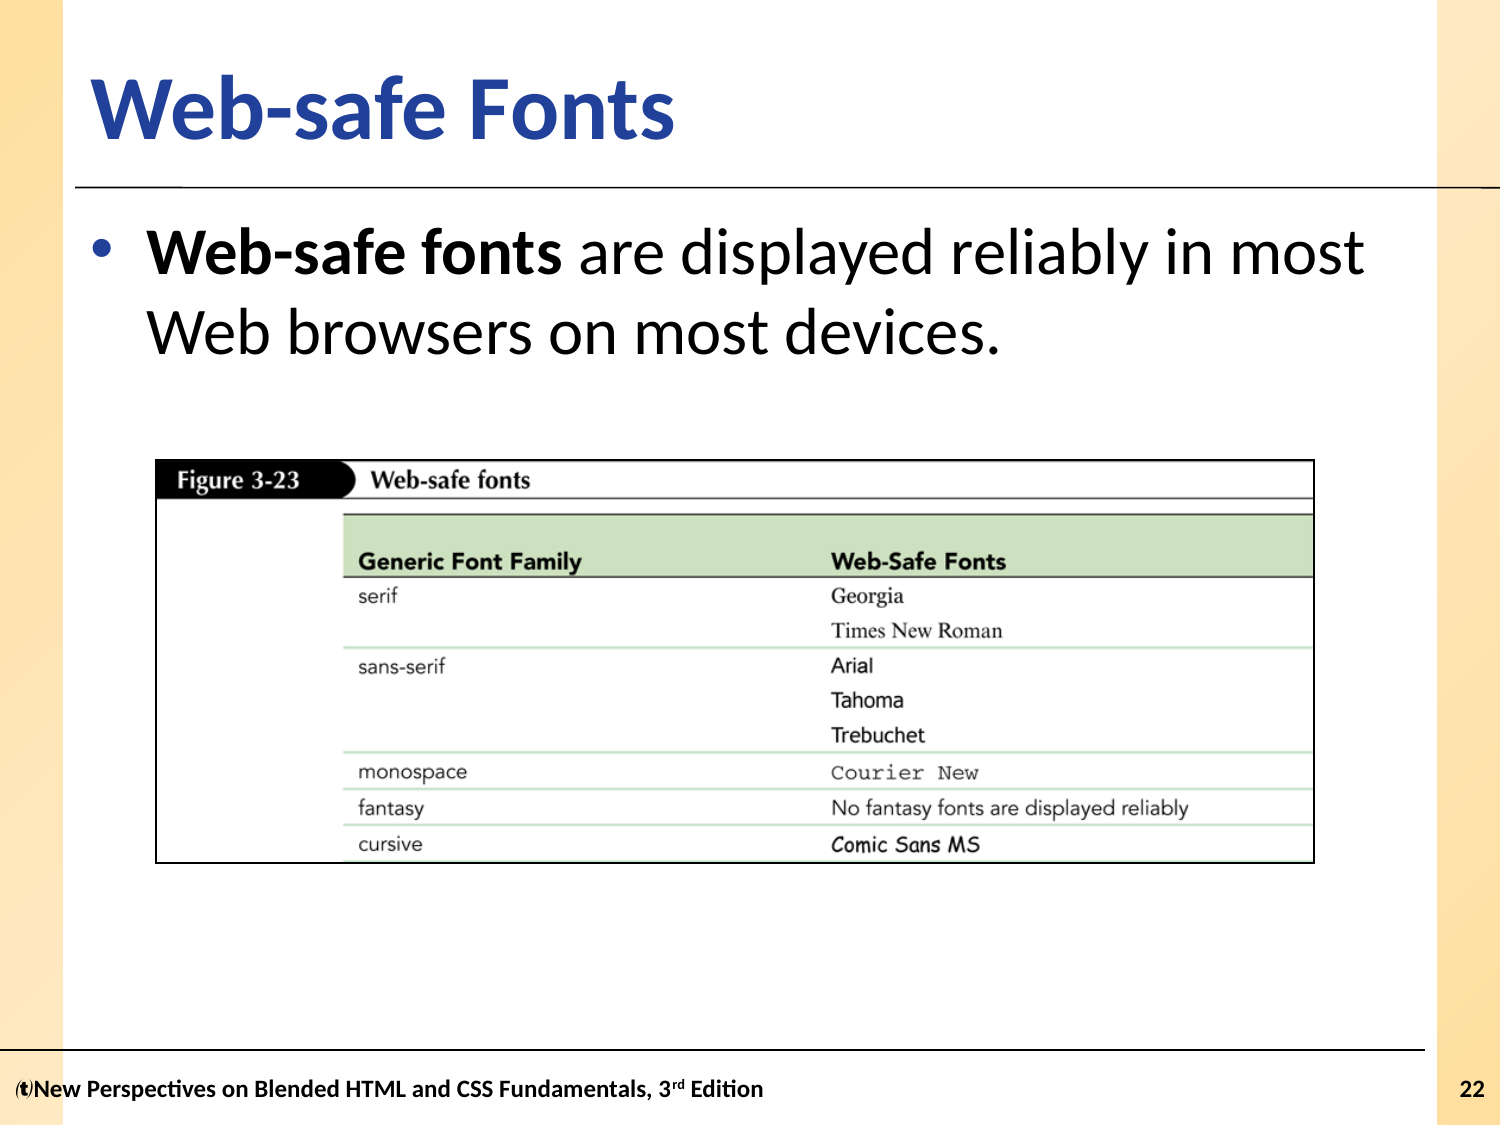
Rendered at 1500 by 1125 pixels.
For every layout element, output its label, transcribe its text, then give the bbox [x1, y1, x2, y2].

slide_number 22 [1412, 1050, 1500, 1125]
picture [156, 460, 1314, 863]
list Web-safe fonts are displayed reliably in most Web browsers on most devices. [74, 199, 1438, 1006]
title Web-safe Fonts [74, 24, 1438, 181]
footer New Perspectives on Blended HTML and CSS Fundamentals, 3rd Edition [0, 1050, 1350, 1125]
